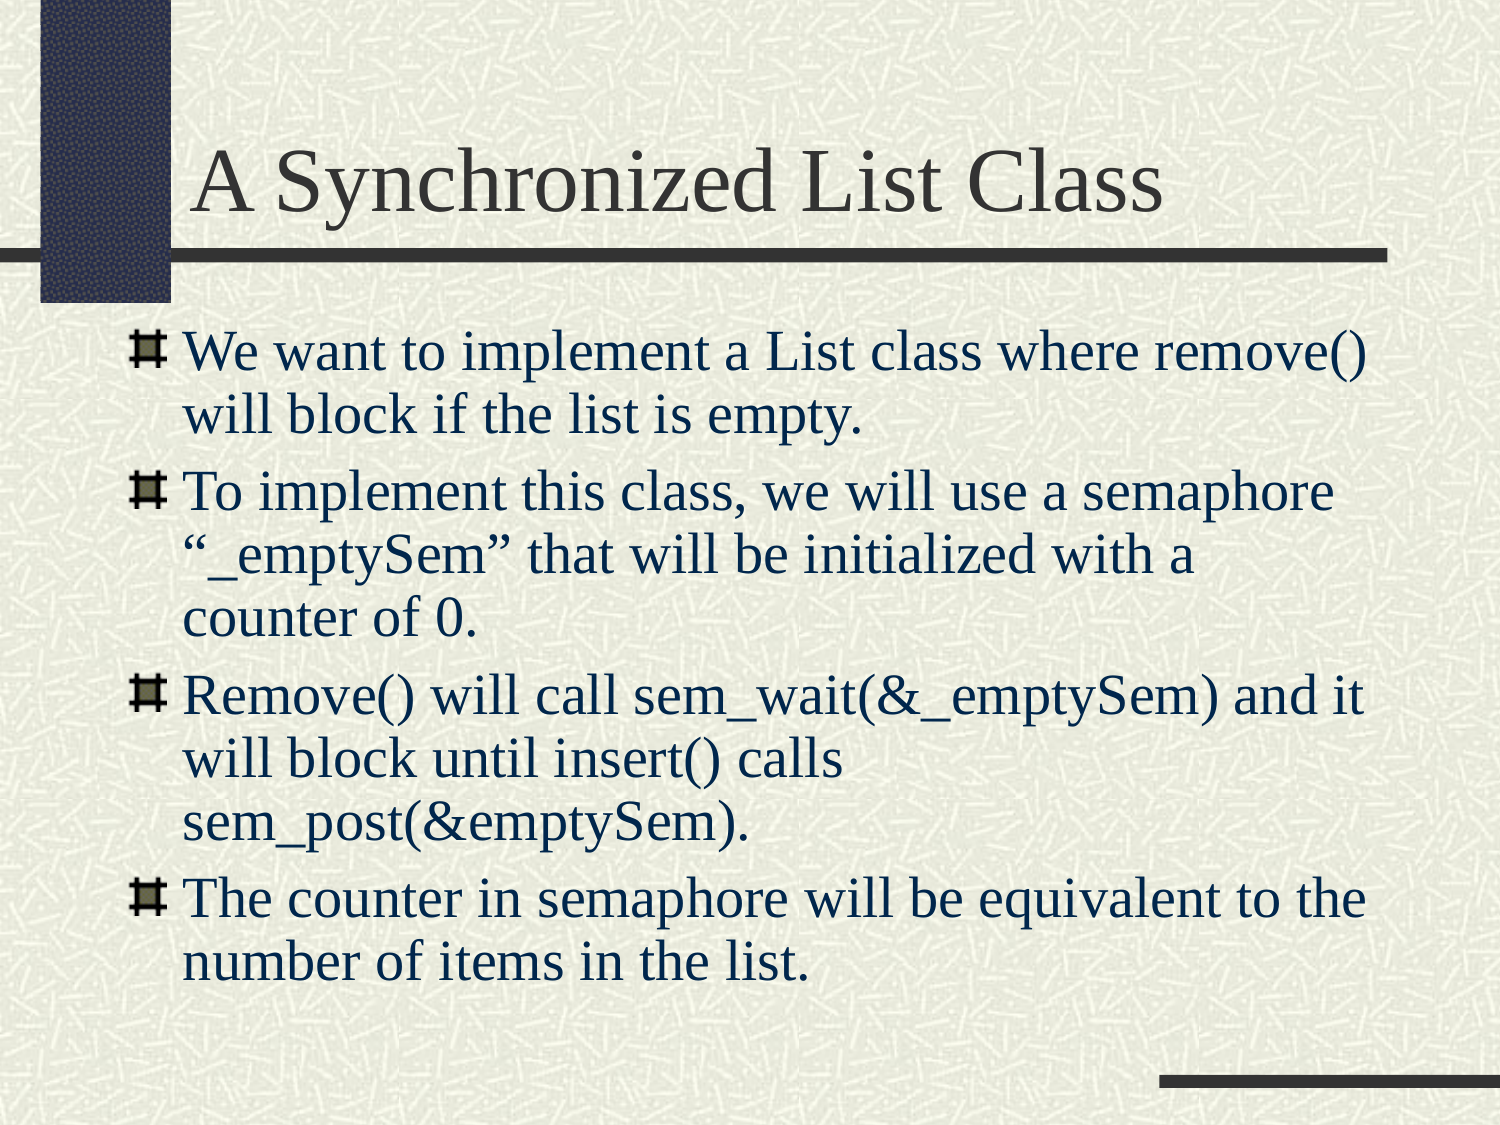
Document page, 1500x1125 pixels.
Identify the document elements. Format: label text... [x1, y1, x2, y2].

text_box A Synchronized List Class [174, 50, 1450, 238]
picture [0, 0, 1500, 1125]
text_box We want to implement a List class where remove() will block if the list is empty. To implement this class, we will use a semaphore “_emptySem” that will be initialized with a counter of 0. Remove() will call sem_wait(&_emptySem) and it will block until insert() calls sem_post(&emptySem). The counter in semaphore will be equivalent to the number of items in the list. [112, 312, 1388, 1001]
